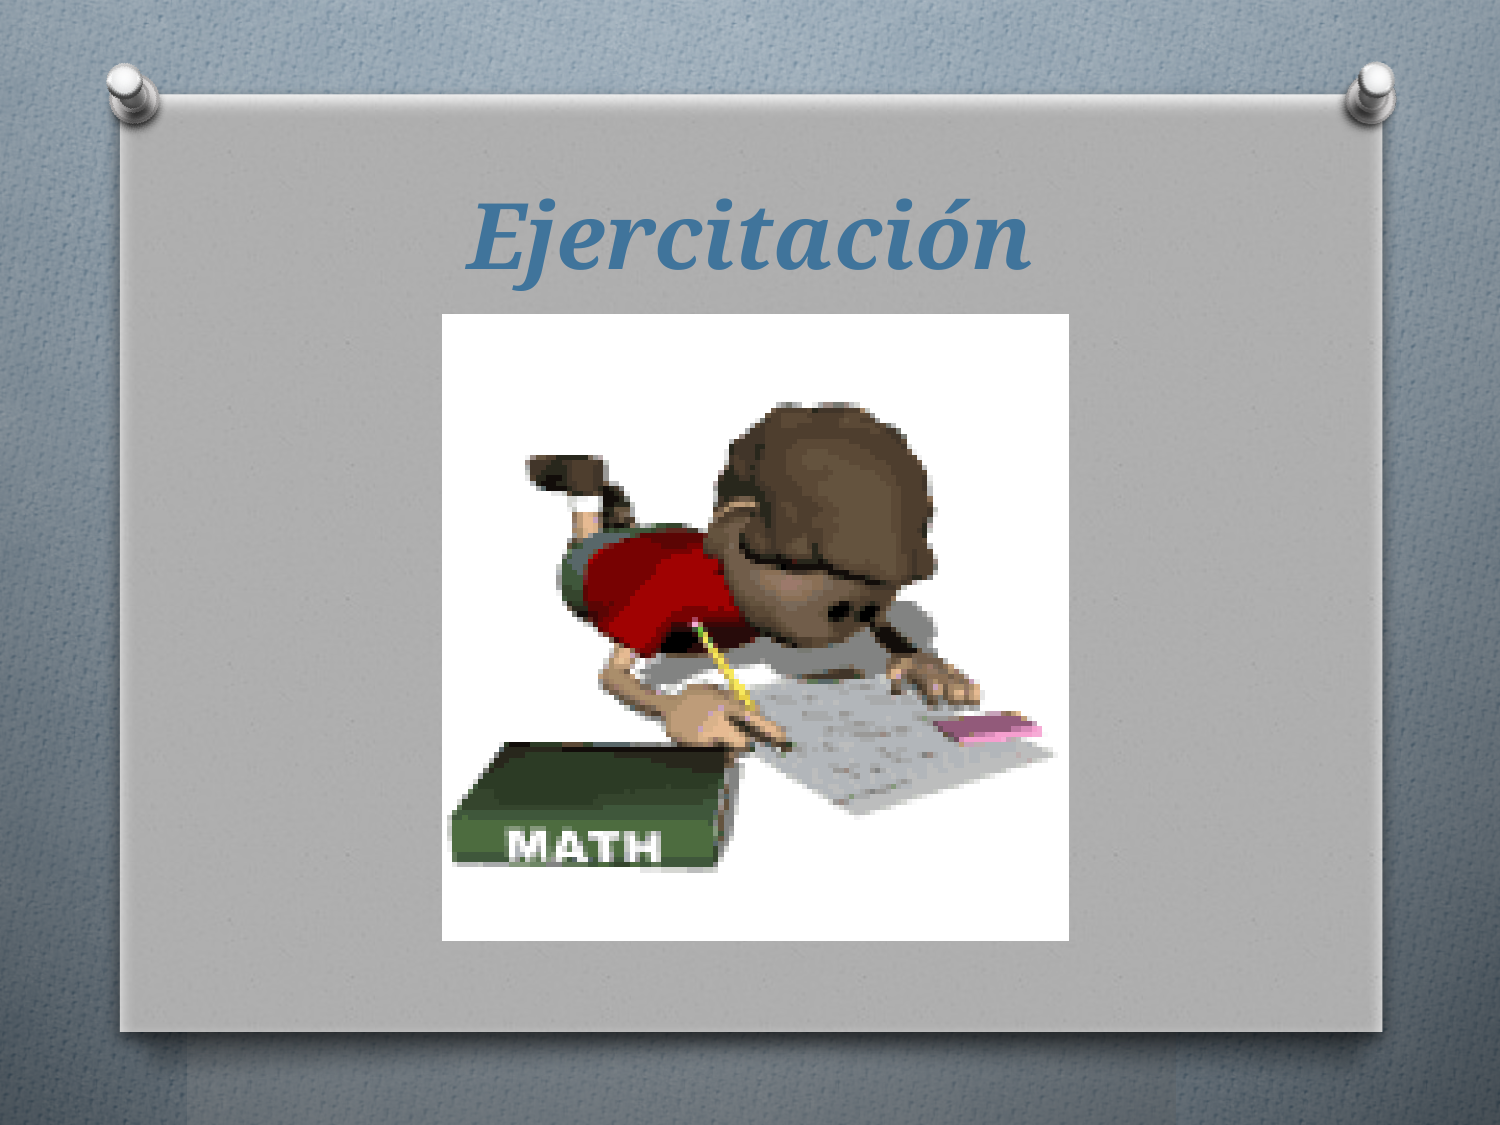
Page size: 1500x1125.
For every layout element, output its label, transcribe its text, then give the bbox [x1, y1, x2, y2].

title Ejercitación [179, 134, 1323, 332]
picture [442, 314, 1070, 941]
picture [1317, 35, 1439, 156]
picture [75, 29, 198, 153]
